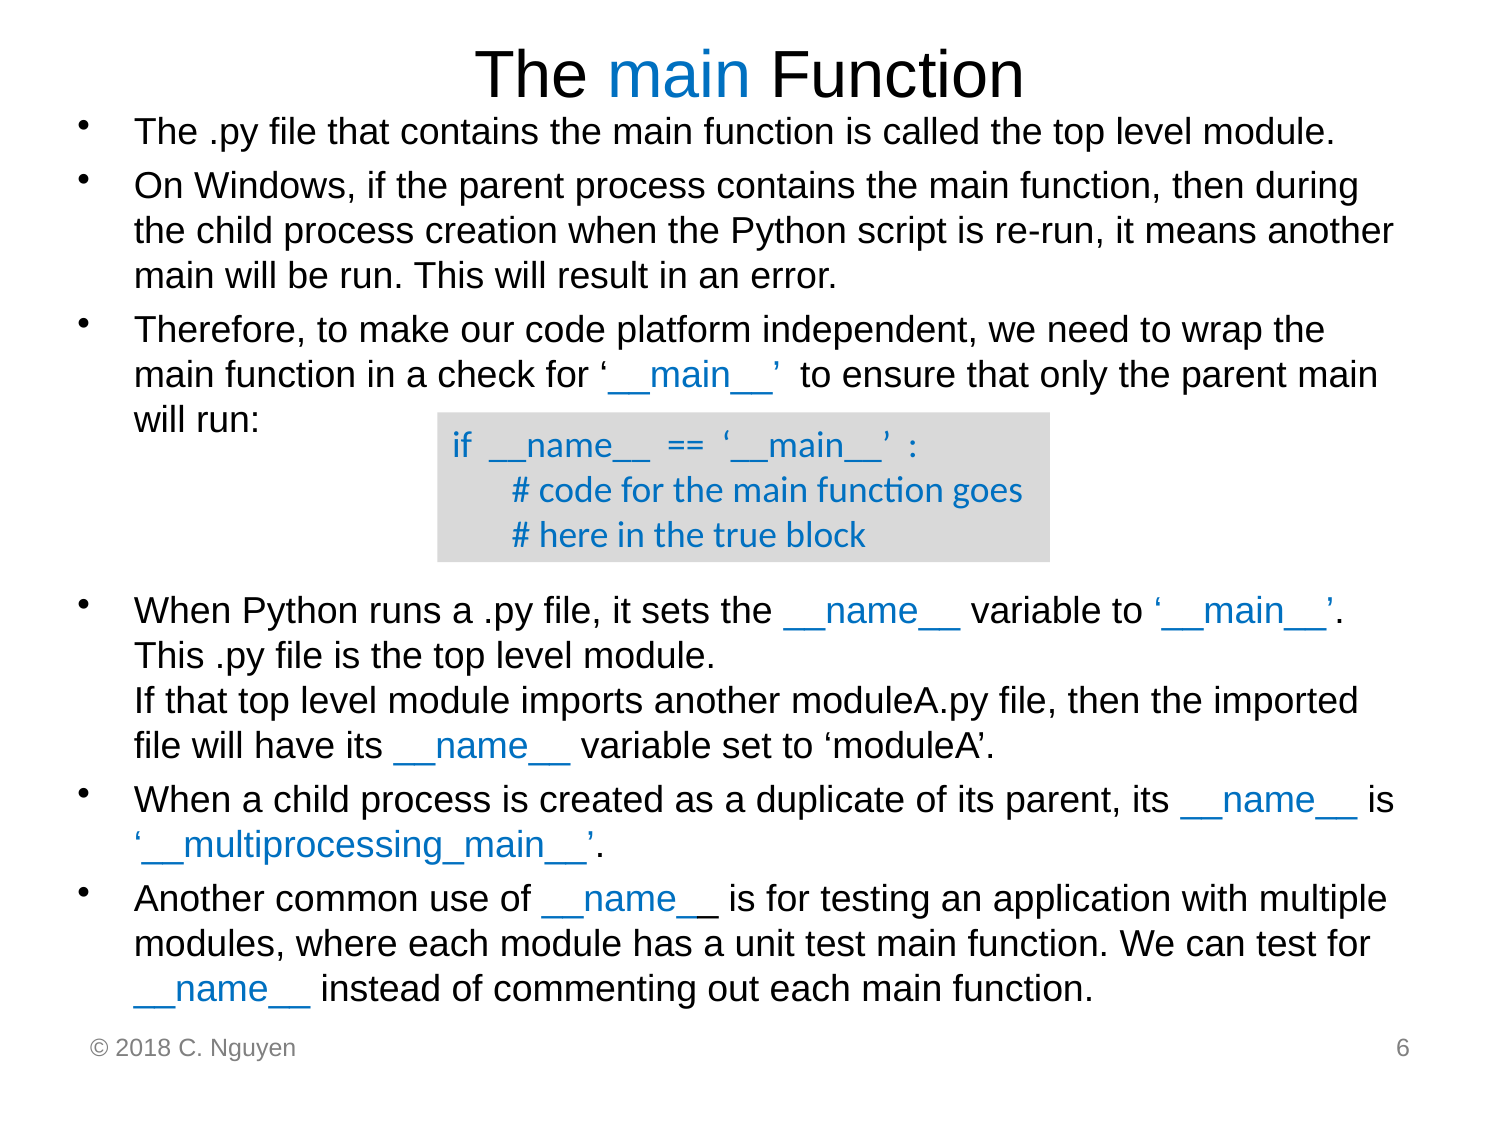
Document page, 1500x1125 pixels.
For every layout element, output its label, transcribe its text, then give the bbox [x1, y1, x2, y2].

slide_number 6 [1074, 1024, 1426, 1103]
list The .py file that contains the main function is called the top level module. On Windows, if the parent process contains the main function, then during the child process creation when the Python script is re-run, it means another main will be run. This will result in an error. Therefore, to make our code platform independent, we need to wrap the main function in a check for ‘__main__’ to ensure that only the parent main will run: When Python runs a .py file, it sets the __name__ variable to ‘__main__’. This .py file is the top level module. If that top level module imports another moduleA.py file, then the imported file will have its __name__ variable set to ‘moduleA’. When a child process is created as a duplicate of its parent, its __name__ is ‘__multiprocessing_main__’. Another common use of __name__ is for testing an application with multiple modules, where each module has a unit test main function. We can test for __name__ instead of commenting out each main function. [62, 99, 1426, 1051]
text_box if __name__ == ‘__main__’ : # code for the main function goes # here in the true block [437, 412, 1050, 563]
slide_number © 2018 C. Nguyen [74, 1024, 426, 1103]
title The main Function [74, 12, 1426, 99]
